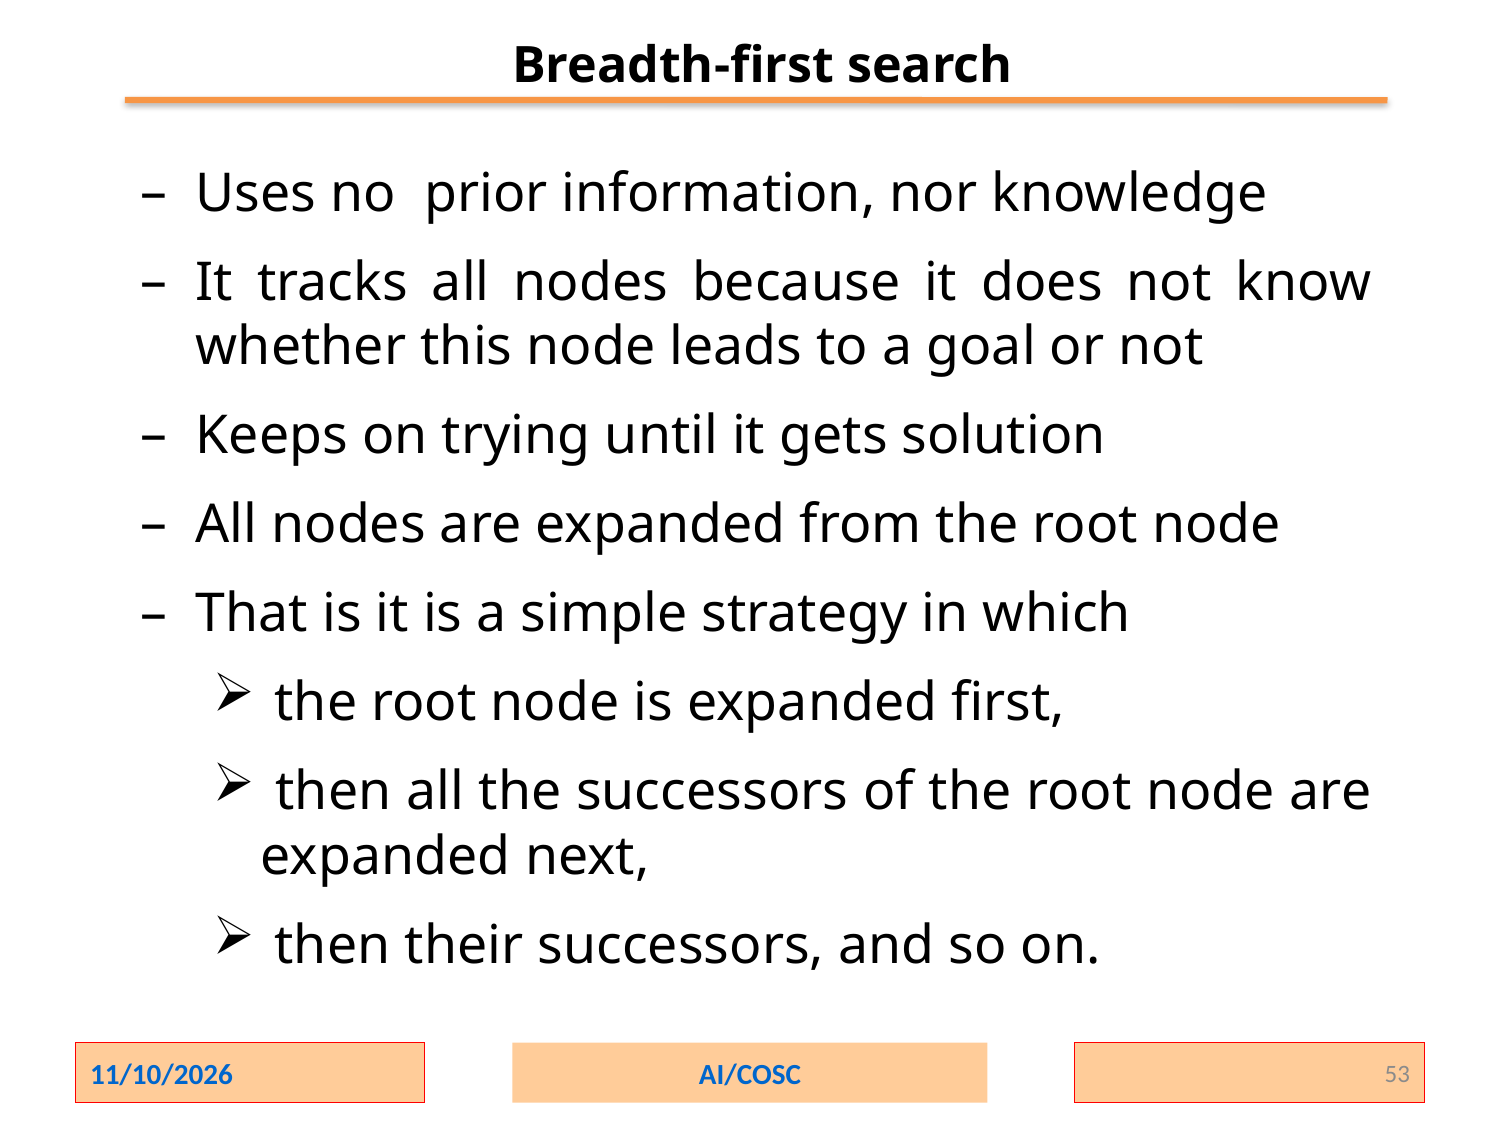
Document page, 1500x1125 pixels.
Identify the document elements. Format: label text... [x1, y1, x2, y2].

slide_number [75, 1042, 425, 1103]
footer AI/COSC [512, 1042, 988, 1103]
title Breadth-first search [125, 24, 1400, 100]
list Uses no prior information, nor knowledge It tracks all nodes because it does not know whether this node leads to a goal or not Keeps on trying until it gets solution All nodes are expanded from the root node That is it is a simple strategy in which the root node is expanded first, then all the successors of the root node are expanded next, then their successors, and so on. [125, 149, 1388, 988]
slide_number 53 [1074, 1042, 1425, 1103]
